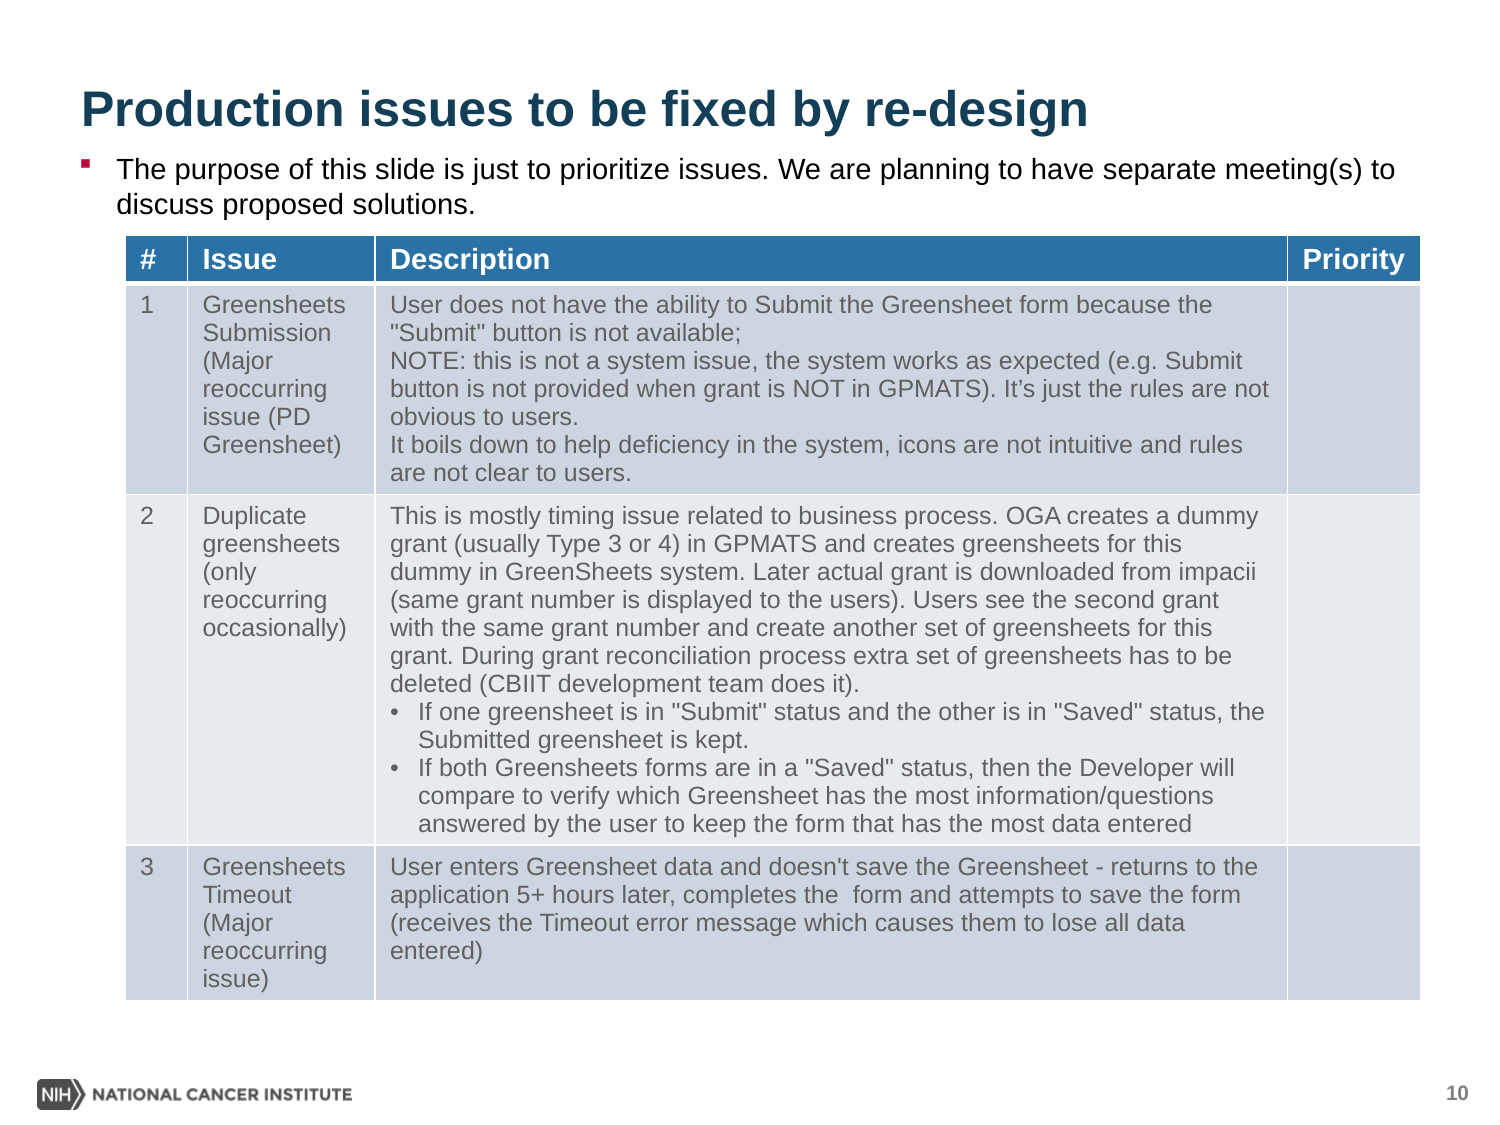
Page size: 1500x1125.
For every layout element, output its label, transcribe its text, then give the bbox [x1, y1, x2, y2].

table_cell User enters Greensheet data and doesn't save the Greensheet - returns to the application 5+ hours later, completes the form and attempts to save the form (receives the Timeout error message which causes them to lose all data entered) [376, 846, 1287, 1000]
table_cell 3 [126, 846, 187, 1000]
text_box [99, 224, 1444, 1050]
table_cell User does not have the ability to Submit the Greensheet form because the "Submit" button is not available; NOTE: this is not a system issue, the system works as expected (e.g. Submit button is not provided when grant is NOT in GPMATS). It’s just the rules are not obvious to users. It boils down to help deficiency in the system, icons are not intuitive and rules are not clear to users. [376, 286, 1287, 494]
list The purpose of this slide is just to prioritize issues. We are planning to have separate meeting(s) to discuss proposed solutions. [79, 149, 1419, 236]
table_cell [1288, 495, 1420, 844]
table_cell Duplicate greensheets (only reoccurring occasionally) [188, 495, 374, 844]
table_header Description [376, 236, 1287, 281]
table_cell [1288, 846, 1420, 1000]
table_cell Greensheets Submission (Major reoccurring issue (PD Greensheet) [188, 286, 374, 494]
table_cell Greensheets Timeout (Major reoccurring issue) [188, 846, 374, 1000]
table_cell 1 [126, 286, 187, 494]
table_cell This is mostly timing issue related to business process. OGA creates a dummy grant (usually Type 3 or 4) in GPMATS and creates greensheets for this dummy in GreenSheets system. Later actual grant is downloaded from impacii (same grant number is displayed to the users). Users see the second grant with the same grant number and create another set of greensheets for this grant. During grant reconciliation process extra set of greensheets has to be deleted (CBIIT development team does it). If one greensheet is in "Submit" status and the other is in "Saved" status, the Submitted greensheet is kept. If both Greensheets forms are in a "Saved" status, then the Developer will compare to verify which Greensheet has the most information/questions answered by the user to keep the form that has the most data entered [376, 495, 1287, 844]
picture [37, 1079, 352, 1110]
table_header # [126, 236, 187, 281]
title Production issues to be fixed by re-design [81, 68, 1421, 138]
table_cell 2 [126, 495, 187, 844]
table_cell [1288, 286, 1420, 494]
table_header Issue [188, 236, 374, 281]
table_header Priority [1288, 236, 1420, 281]
